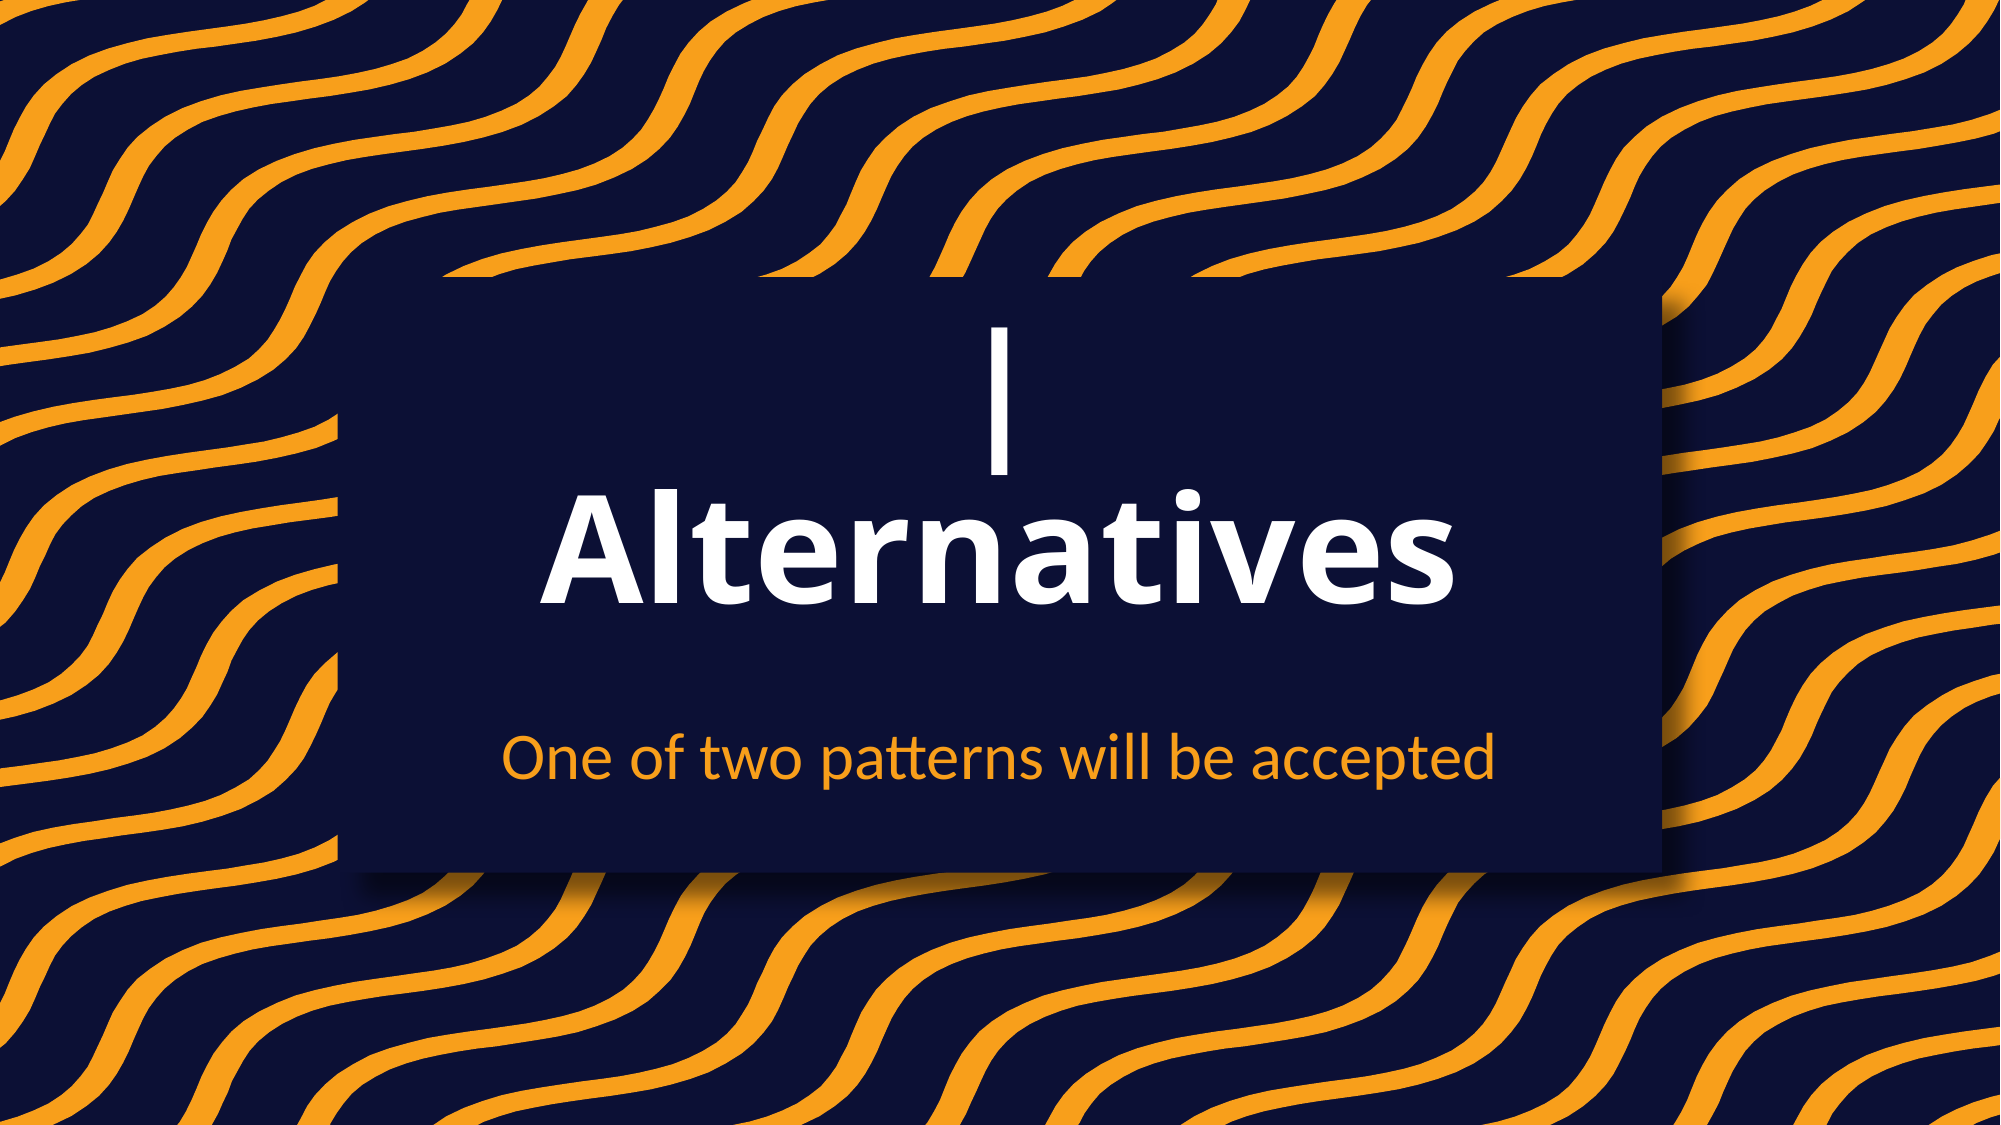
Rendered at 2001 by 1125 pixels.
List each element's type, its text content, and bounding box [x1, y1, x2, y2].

title | Alternatives [337, 277, 1663, 642]
subtitle One of two patterns will be accepted [337, 642, 1663, 873]
